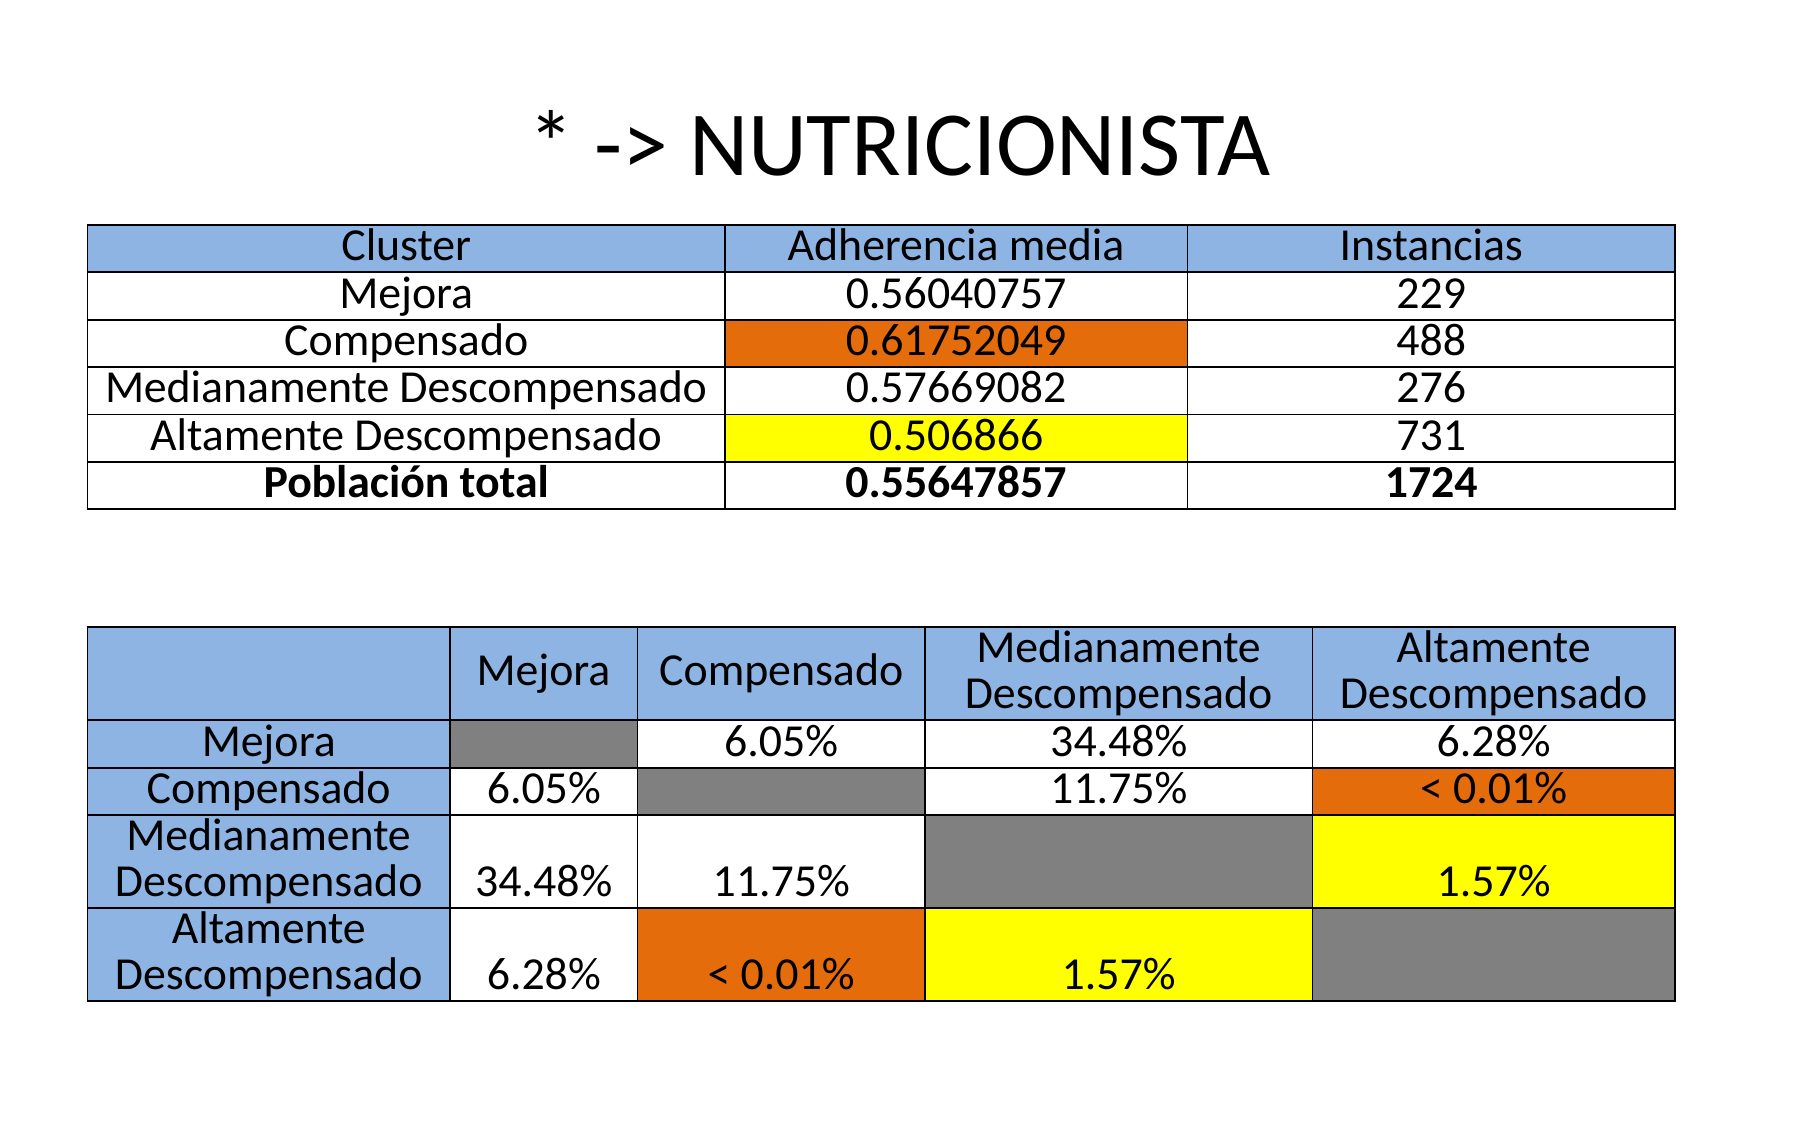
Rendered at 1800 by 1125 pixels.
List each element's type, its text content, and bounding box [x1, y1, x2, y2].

table_cell 1724 [1188, 463, 1674, 508]
table_header Medianamente Descompensado [926, 628, 1312, 719]
table_cell Mejora [88, 273, 724, 319]
table_cell Altamente Descompensado [88, 415, 724, 461]
table_cell Mejora [88, 721, 449, 767]
table_cell 731 [1188, 415, 1674, 461]
table_cell Compensado [88, 321, 724, 366]
table_cell 6.28% [451, 909, 637, 1000]
table_header Instancias [1188, 226, 1674, 271]
table_cell 488 [1188, 321, 1674, 366]
table_cell 0.56040757 [726, 273, 1187, 319]
table_cell [926, 816, 1312, 907]
table_cell 0.55647857 [726, 463, 1187, 508]
table_cell [1313, 909, 1674, 1000]
table_cell Compensado [88, 769, 449, 814]
table_cell Medianamente Descompensado [88, 816, 449, 907]
table_cell 34.48% [926, 721, 1312, 767]
table_cell 11.75% [638, 816, 924, 907]
table_cell 6.05% [451, 769, 637, 814]
table_header Altamente Descompensado [1313, 628, 1674, 719]
table_header [88, 628, 449, 719]
table_cell 229 [1188, 273, 1674, 319]
table_cell 1.57% [926, 909, 1312, 1000]
table_header Adherencia media [726, 226, 1187, 271]
title * -> NUTRICIONISTA [90, 45, 1710, 233]
table_header Cluster [88, 226, 724, 271]
table_cell Medianamente Descompensado [88, 368, 724, 414]
table_cell 34.48% [451, 816, 637, 907]
table_cell 6.05% [638, 721, 924, 767]
table_cell < 0.01% [1313, 769, 1674, 814]
table_cell Población total [88, 463, 724, 508]
table_cell 0.57669082 [726, 368, 1187, 414]
table_header Compensado [638, 628, 924, 719]
table_cell 11.75% [926, 769, 1312, 814]
table_cell 1.57% [1313, 816, 1674, 907]
table_cell [638, 769, 924, 814]
table_cell 0.506866 [726, 415, 1187, 461]
table_cell 0.61752049 [726, 321, 1187, 366]
table_cell 276 [1188, 368, 1674, 414]
table_cell < 0.01% [638, 909, 924, 1000]
table_cell [451, 721, 637, 767]
table_cell 6.28% [1313, 721, 1674, 767]
table_header Mejora [451, 628, 637, 719]
table_cell Altamente Descompensado [88, 909, 449, 1000]
